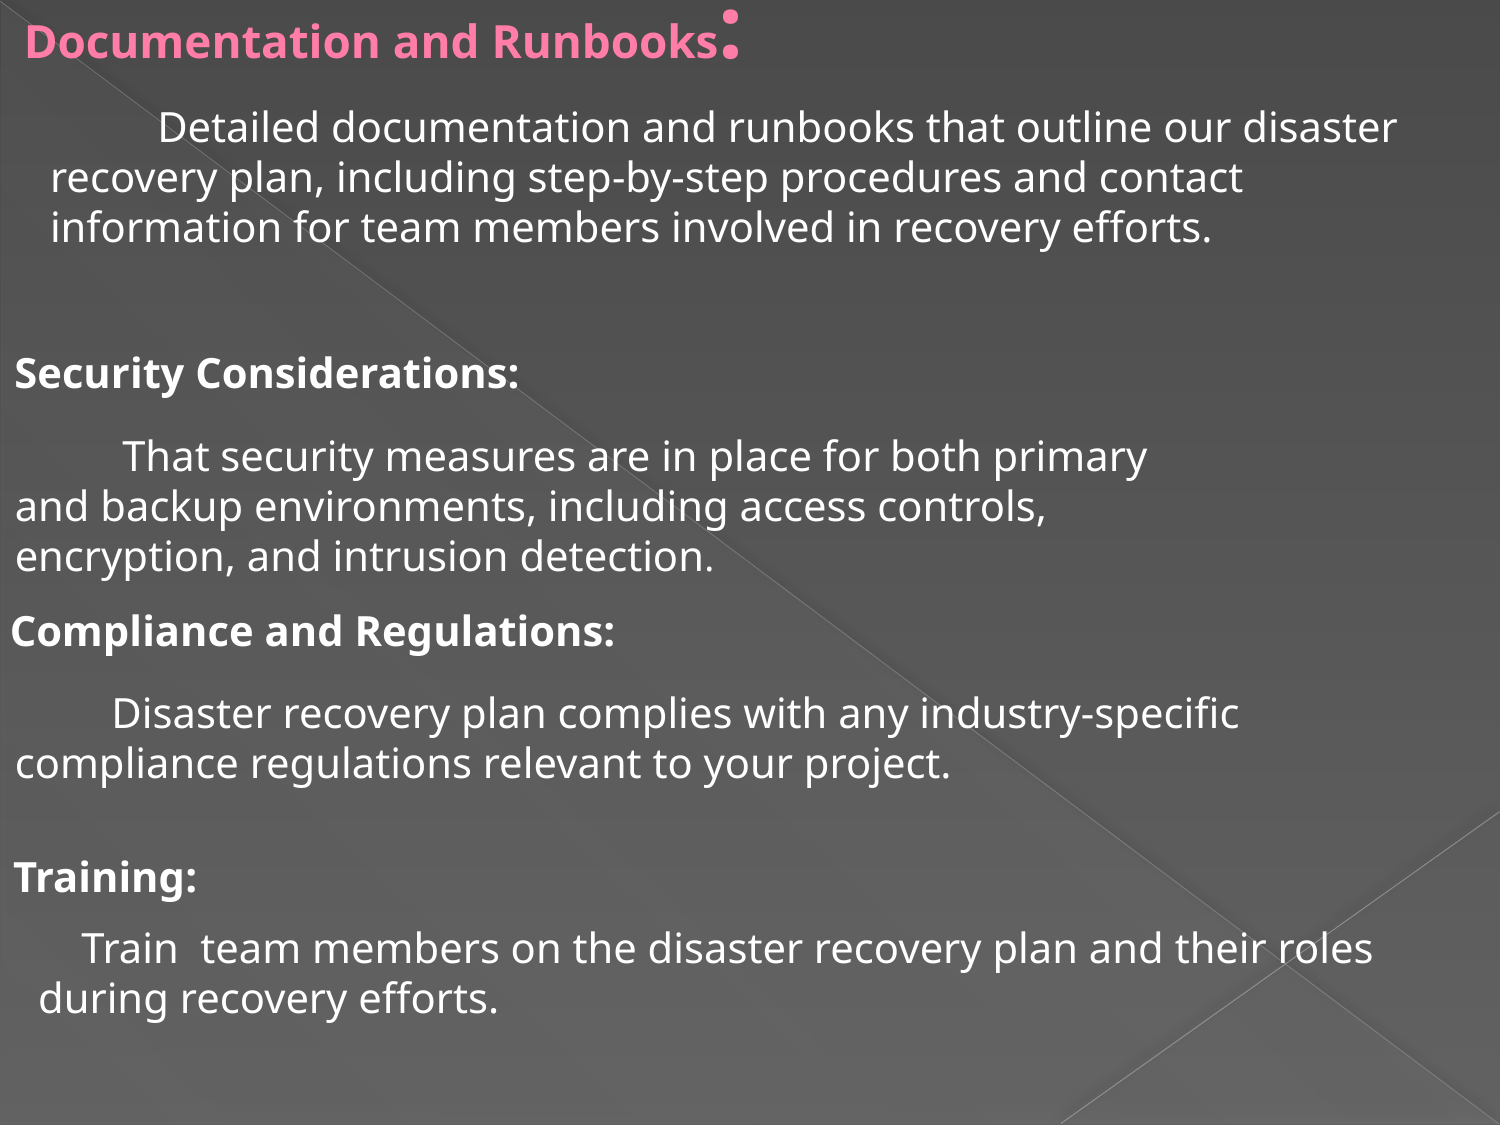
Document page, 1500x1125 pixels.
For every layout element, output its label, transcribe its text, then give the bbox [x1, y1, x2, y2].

text_box Detailed documentation and runbooks that outline our disaster recovery plan, including step-by-step procedures and contact information for team members involved in recovery efforts. [35, 93, 1442, 259]
text_box That security measures are in place for both primary and backup environments, including access controls, encryption, and intrusion detection. [0, 421, 1243, 587]
text_box Disaster recovery plan complies with any industry-specific compliance regulations relevant to your project. [0, 679, 1418, 795]
title Documentation and Runbooks: [0, 0, 1280, 118]
text_box Security Considerations: [0, 339, 535, 405]
text_box Training: [0, 843, 213, 909]
text_box Compliance and Regulations: [0, 597, 631, 663]
text_box Train team members on the disaster recovery plan and their roles during recovery efforts. [23, 913, 1500, 1029]
